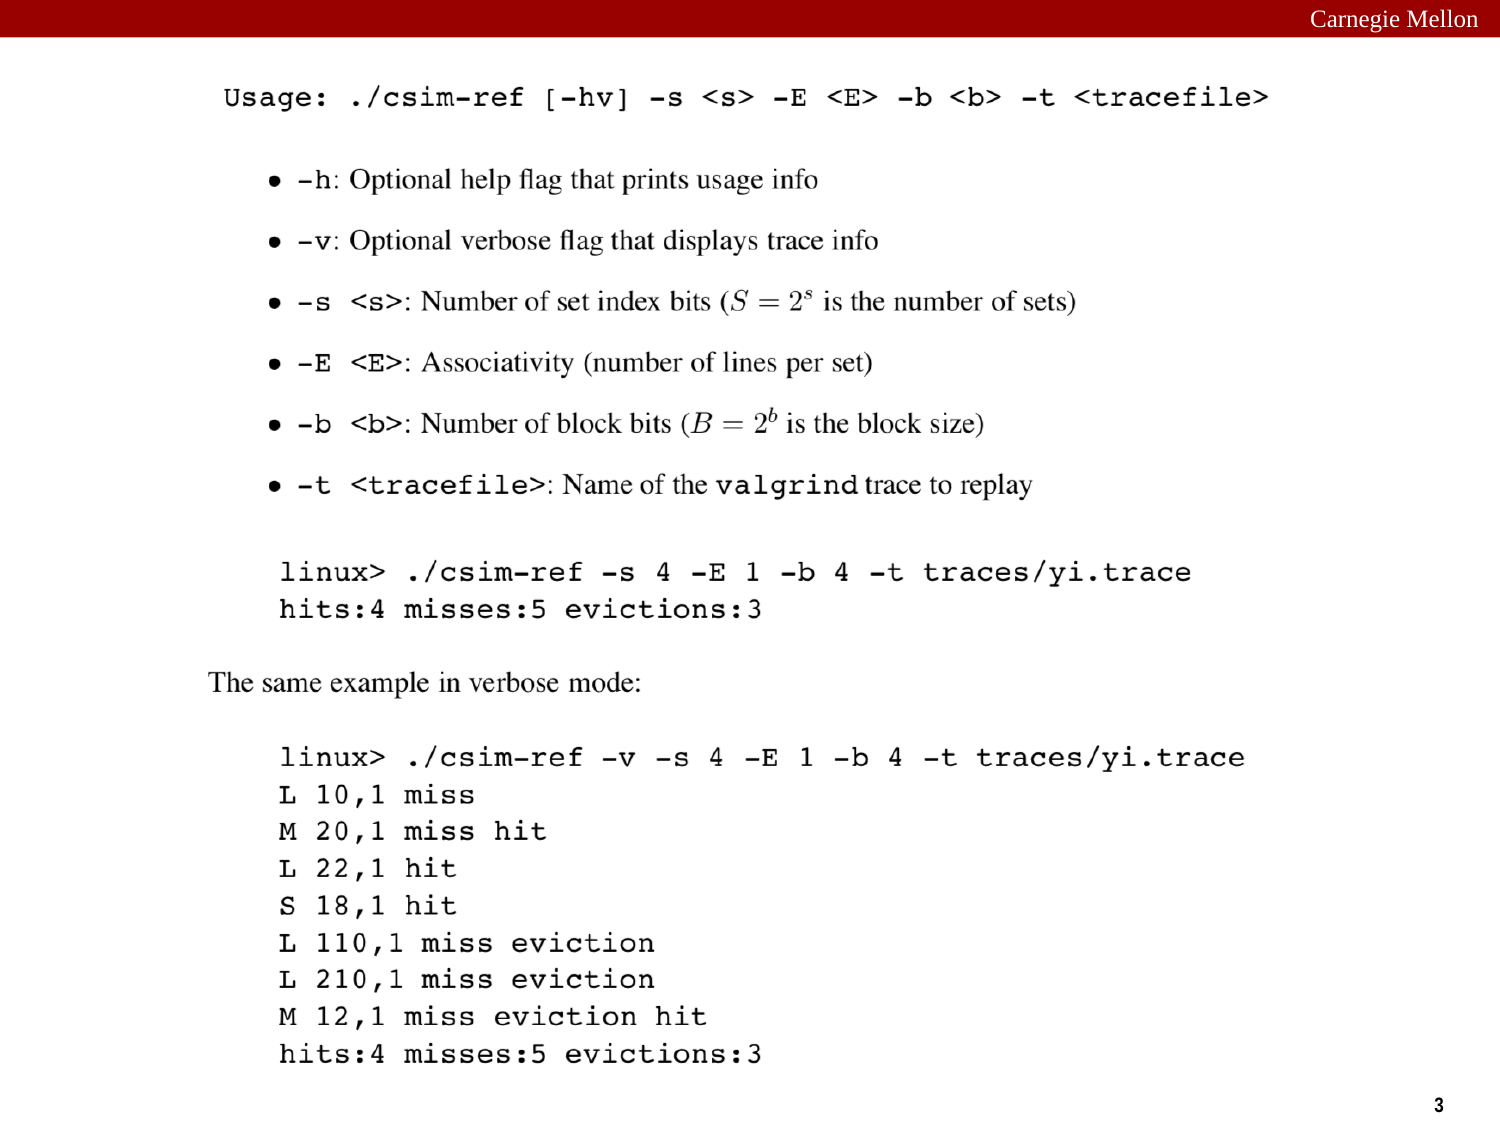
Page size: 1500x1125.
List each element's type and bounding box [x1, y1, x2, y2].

list [196, 65, 1305, 525]
picture [196, 524, 1262, 1077]
